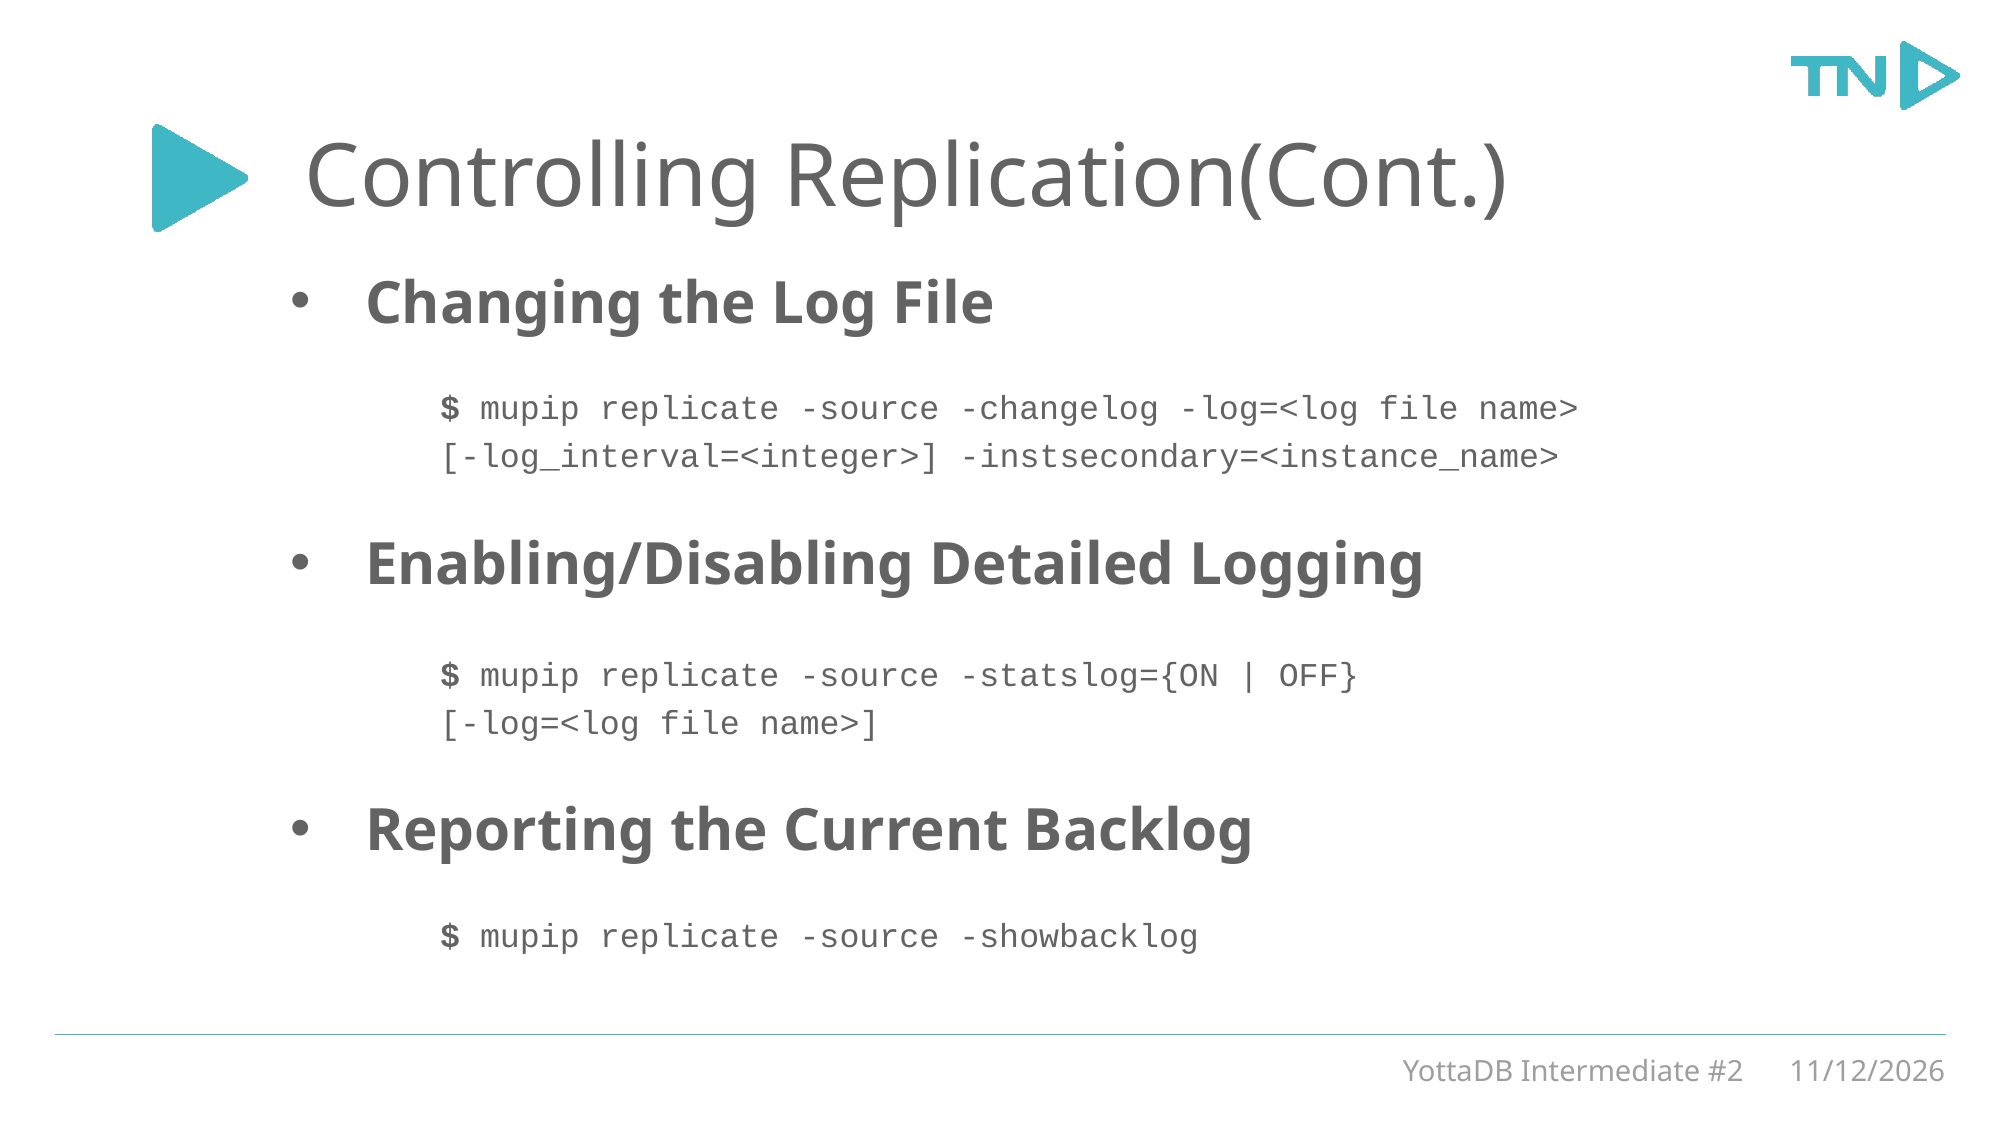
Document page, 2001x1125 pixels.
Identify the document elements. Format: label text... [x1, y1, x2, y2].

list Changing the Log File $ mupip replicate -source -changelog -log=<log file name> [-log_interval=<integer>] -instsecondary=<instance_name> Enabling/Disabling Detailed Logging $ mupip replicate -source -statslog={ON | OFF} [-log=<log file name>] Reporting the Current Backlog $ mupip replicate -source -showbacklog [275, 257, 1830, 729]
picture [1791, 41, 1960, 110]
title Controlling Replication(Cont.) [289, 124, 1590, 232]
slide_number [1762, 1042, 1961, 1103]
picture [152, 124, 248, 232]
footer YottaDB Intermediate #2 [1083, 1042, 1759, 1103]
